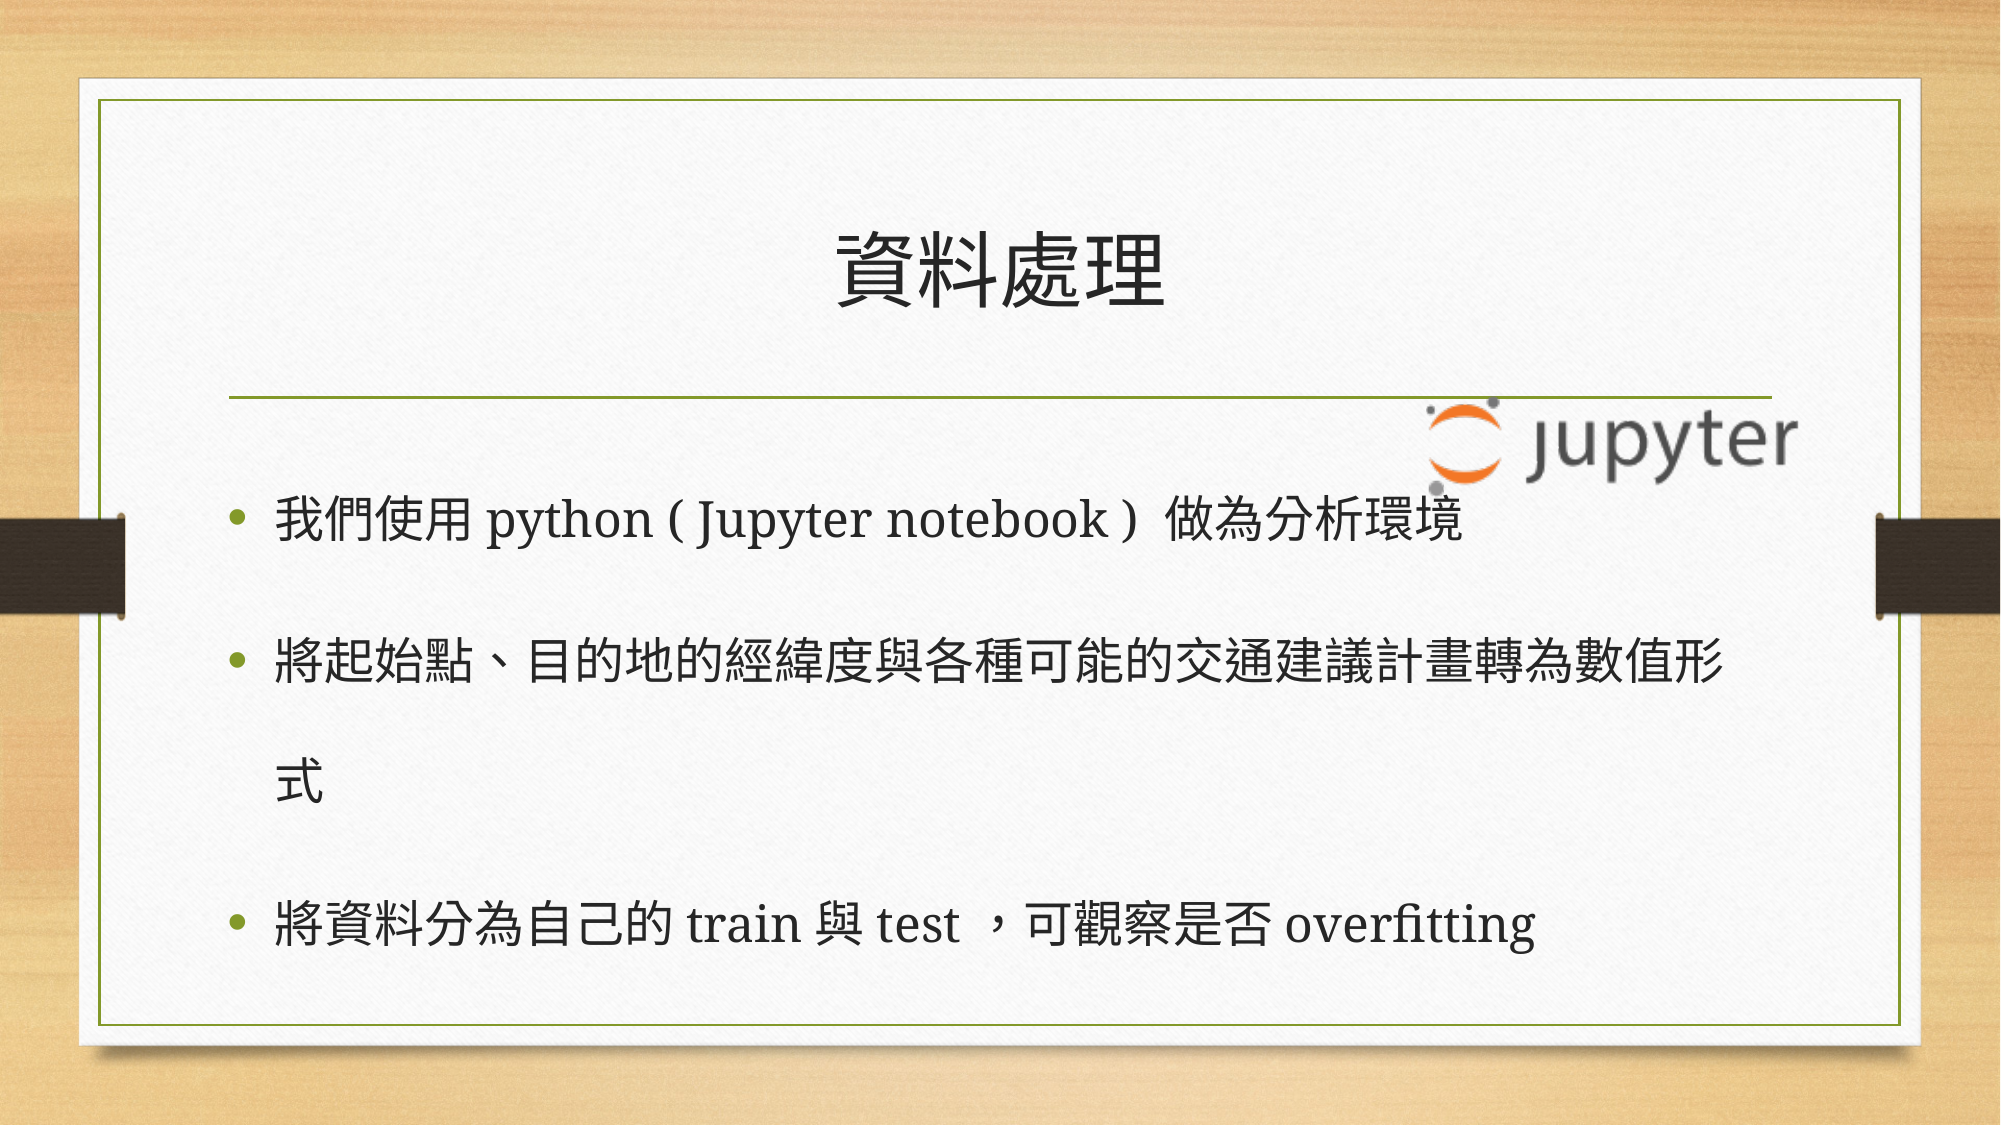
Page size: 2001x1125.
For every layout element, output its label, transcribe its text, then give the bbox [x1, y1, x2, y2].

title 資料處理 [212, 161, 1788, 375]
picture [0, 0, 2001, 1125]
list 我們使用python ( Jupyter notebook ) 做為分析環境 將起始點、目的地的經緯度與各種可能的交通建議計畫轉為數值形式 將資料分為自己的train與test，可觀察是否overfitting [212, 419, 1788, 964]
